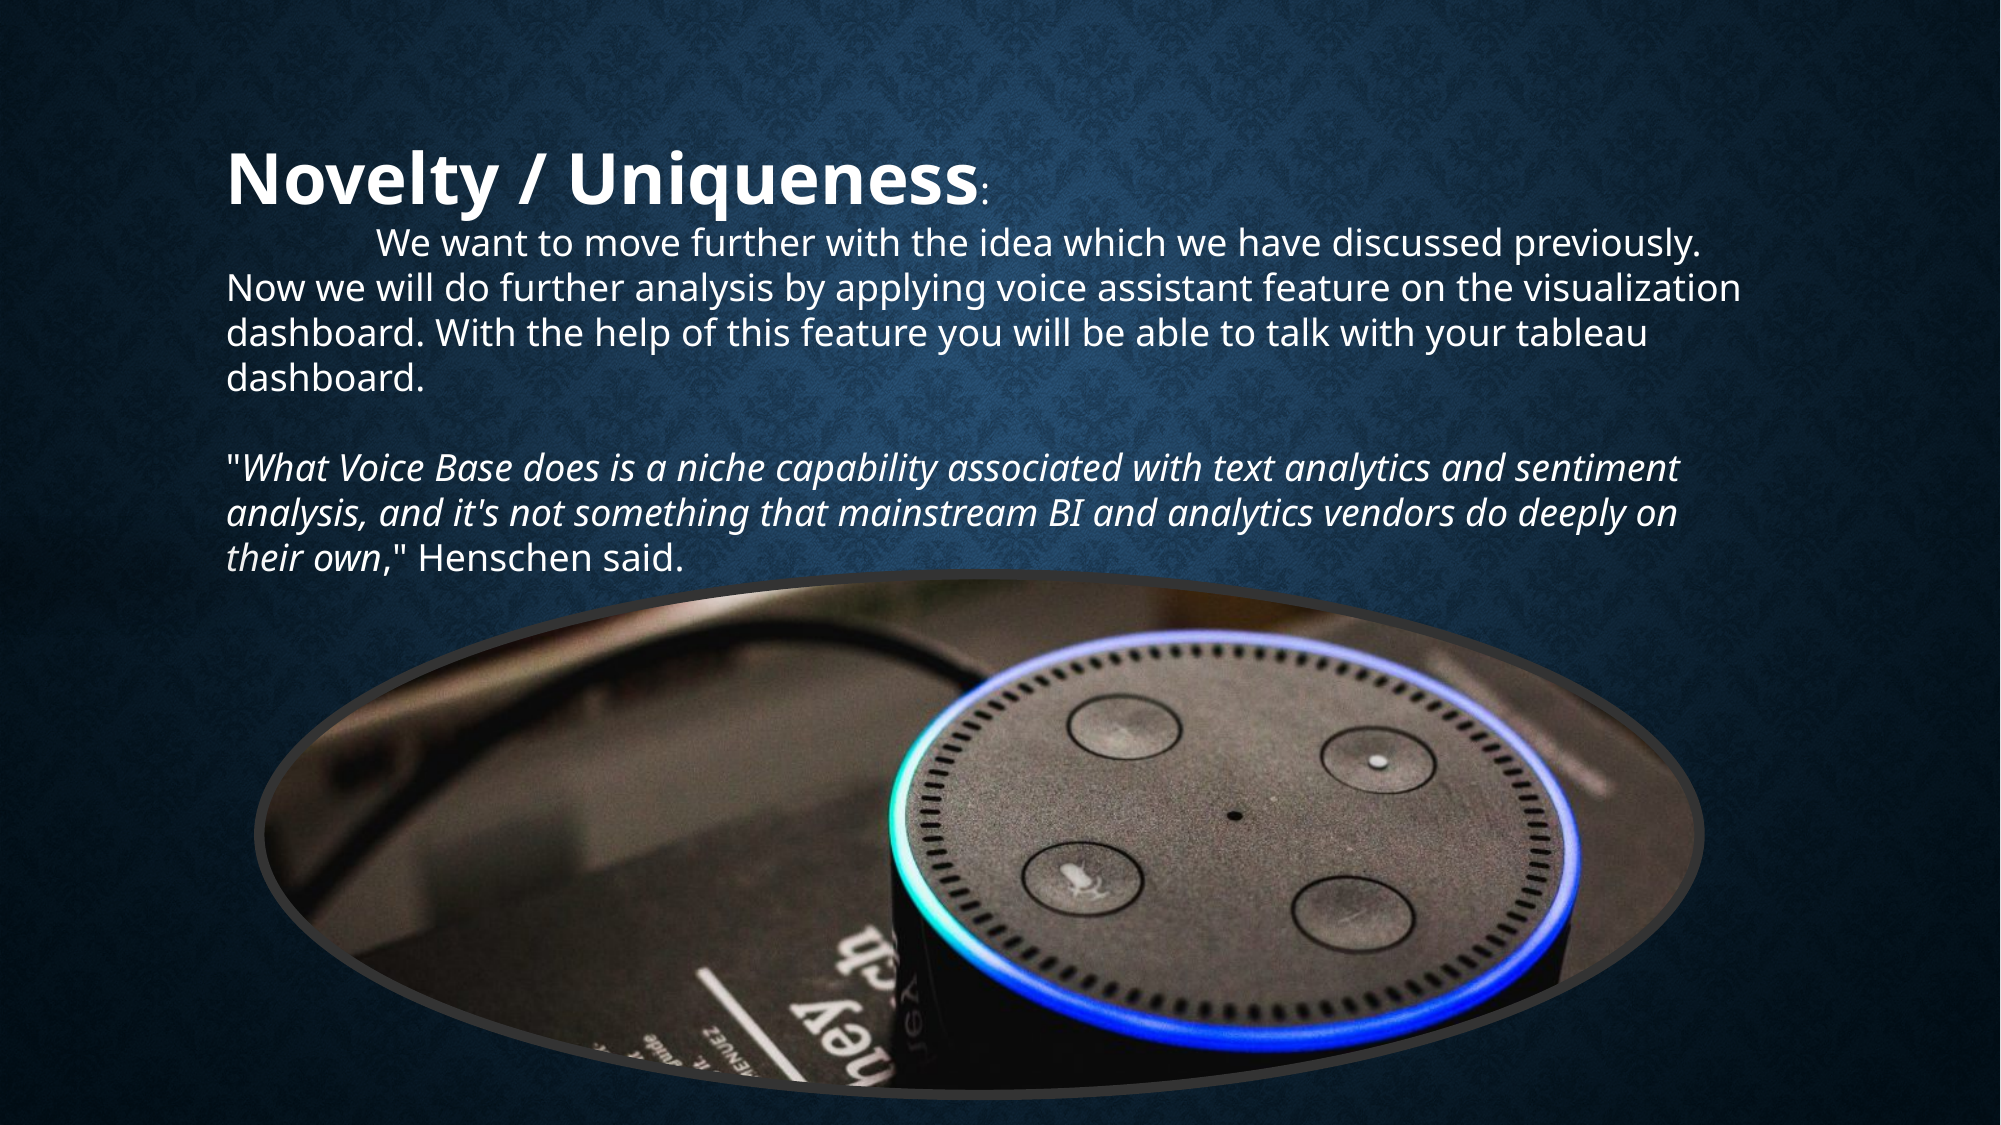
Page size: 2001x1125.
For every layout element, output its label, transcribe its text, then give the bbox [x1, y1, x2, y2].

picture [258, 573, 1701, 1096]
text_box Novelty / Uniqueness: We want to move further with the idea which we have discussed previously. Now we will do further analysis by applying voice assistant feature on the visualization dashboard. With the help of this feature you will be able to talk with your tableau dashboard. "What Voice Base does is a niche capability associated with text analytics and sentiment analysis, and it's not something that mainstream BI and analytics vendors do deeply on their own," Henschen said. [211, 126, 1760, 587]
